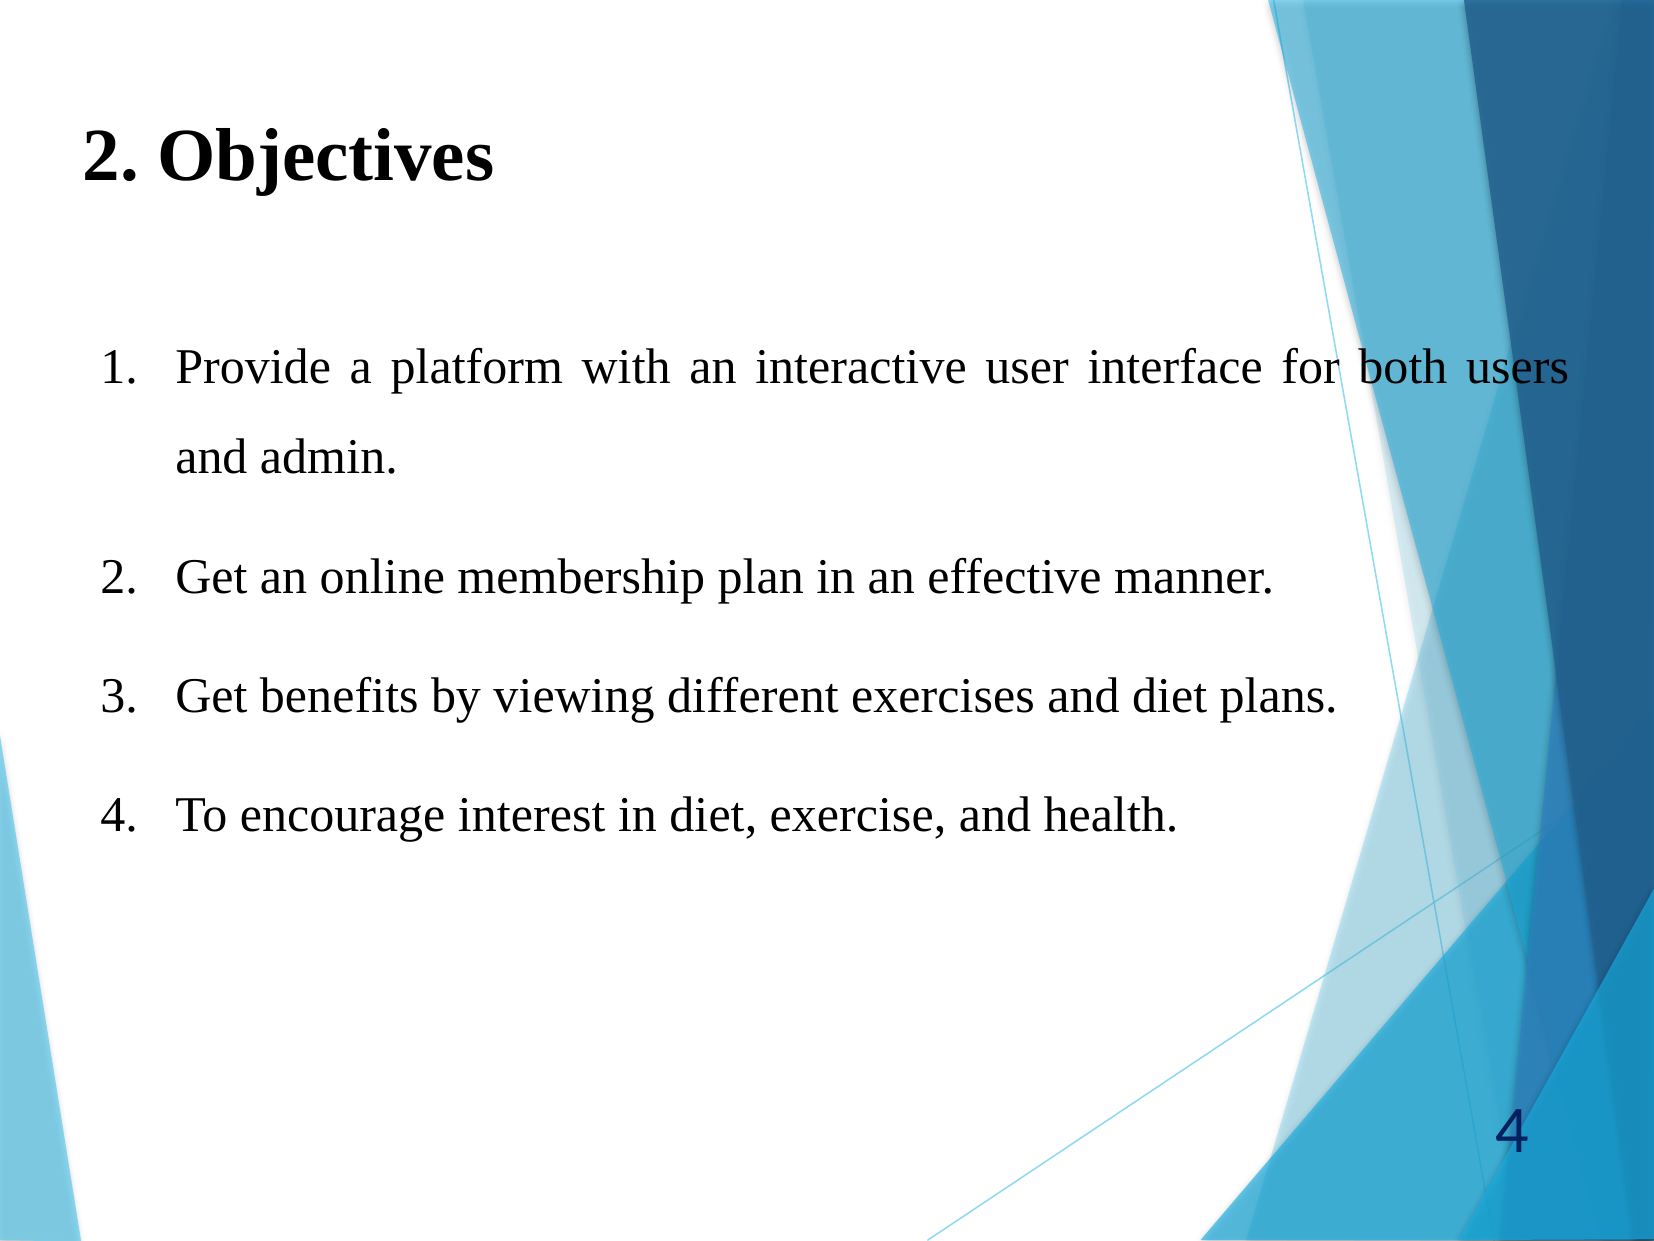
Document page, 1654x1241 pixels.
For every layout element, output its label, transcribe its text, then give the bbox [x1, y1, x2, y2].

text_box 2. Objectives [82, 49, 1571, 210]
text_box Provide a platform with an interactive user interface for both users and admin. Get an online membership plan in an effective manner. Get benefits by viewing different exercises and diet plans. 4. To encourage interest in diet, exercise, and health. [82, 210, 1571, 1030]
slide_number 4 [1419, 1092, 1544, 1159]
